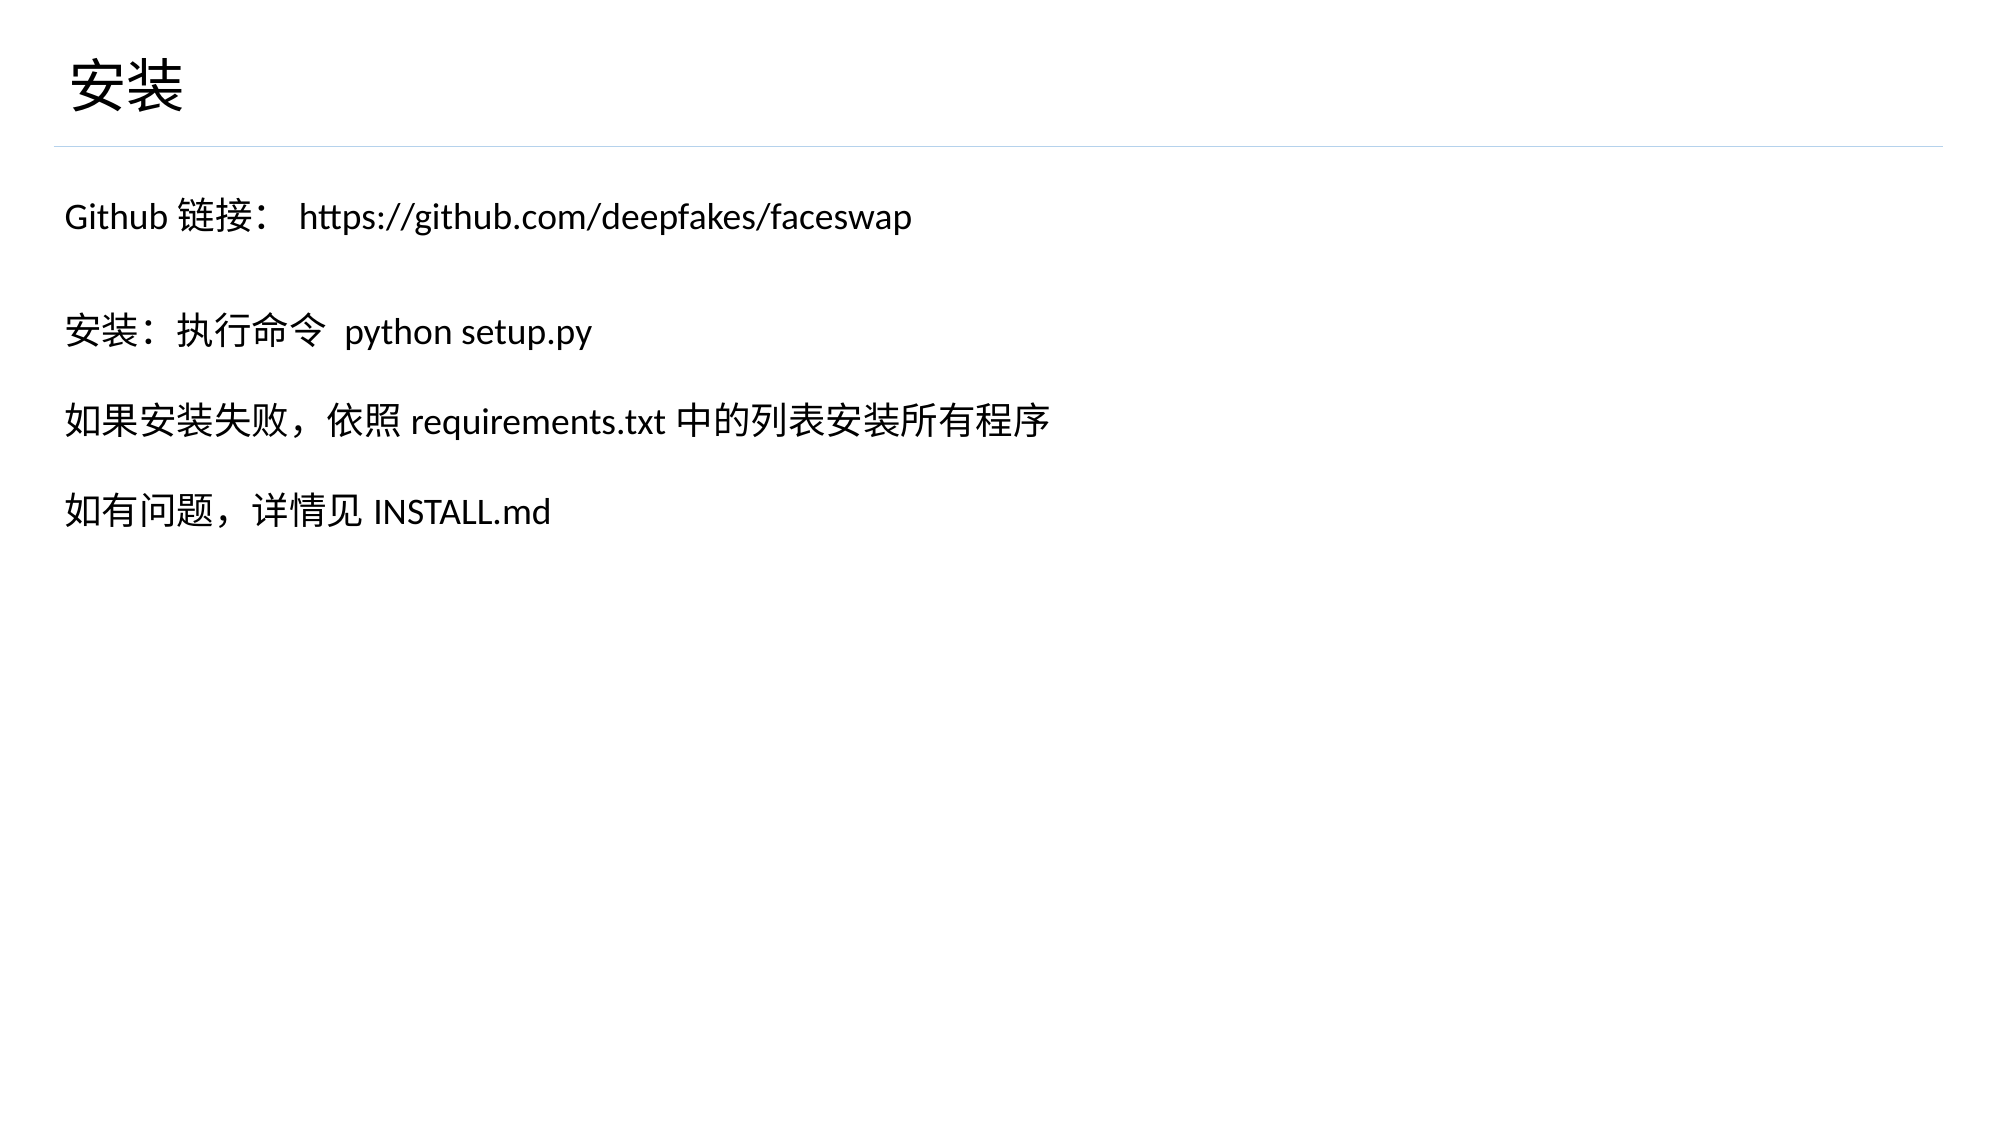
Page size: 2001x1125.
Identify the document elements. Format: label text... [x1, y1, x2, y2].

title 安装 [53, 47, 1863, 130]
text_box 安装：执行命令 python setup.py 如果安装失败，依照requirements.txt中的列表安装所有程序 如有问题，详情见INSTALL.md [49, 299, 1066, 675]
text_box Github链接：https://github.com/deepfakes/faceswap [49, 184, 928, 245]
